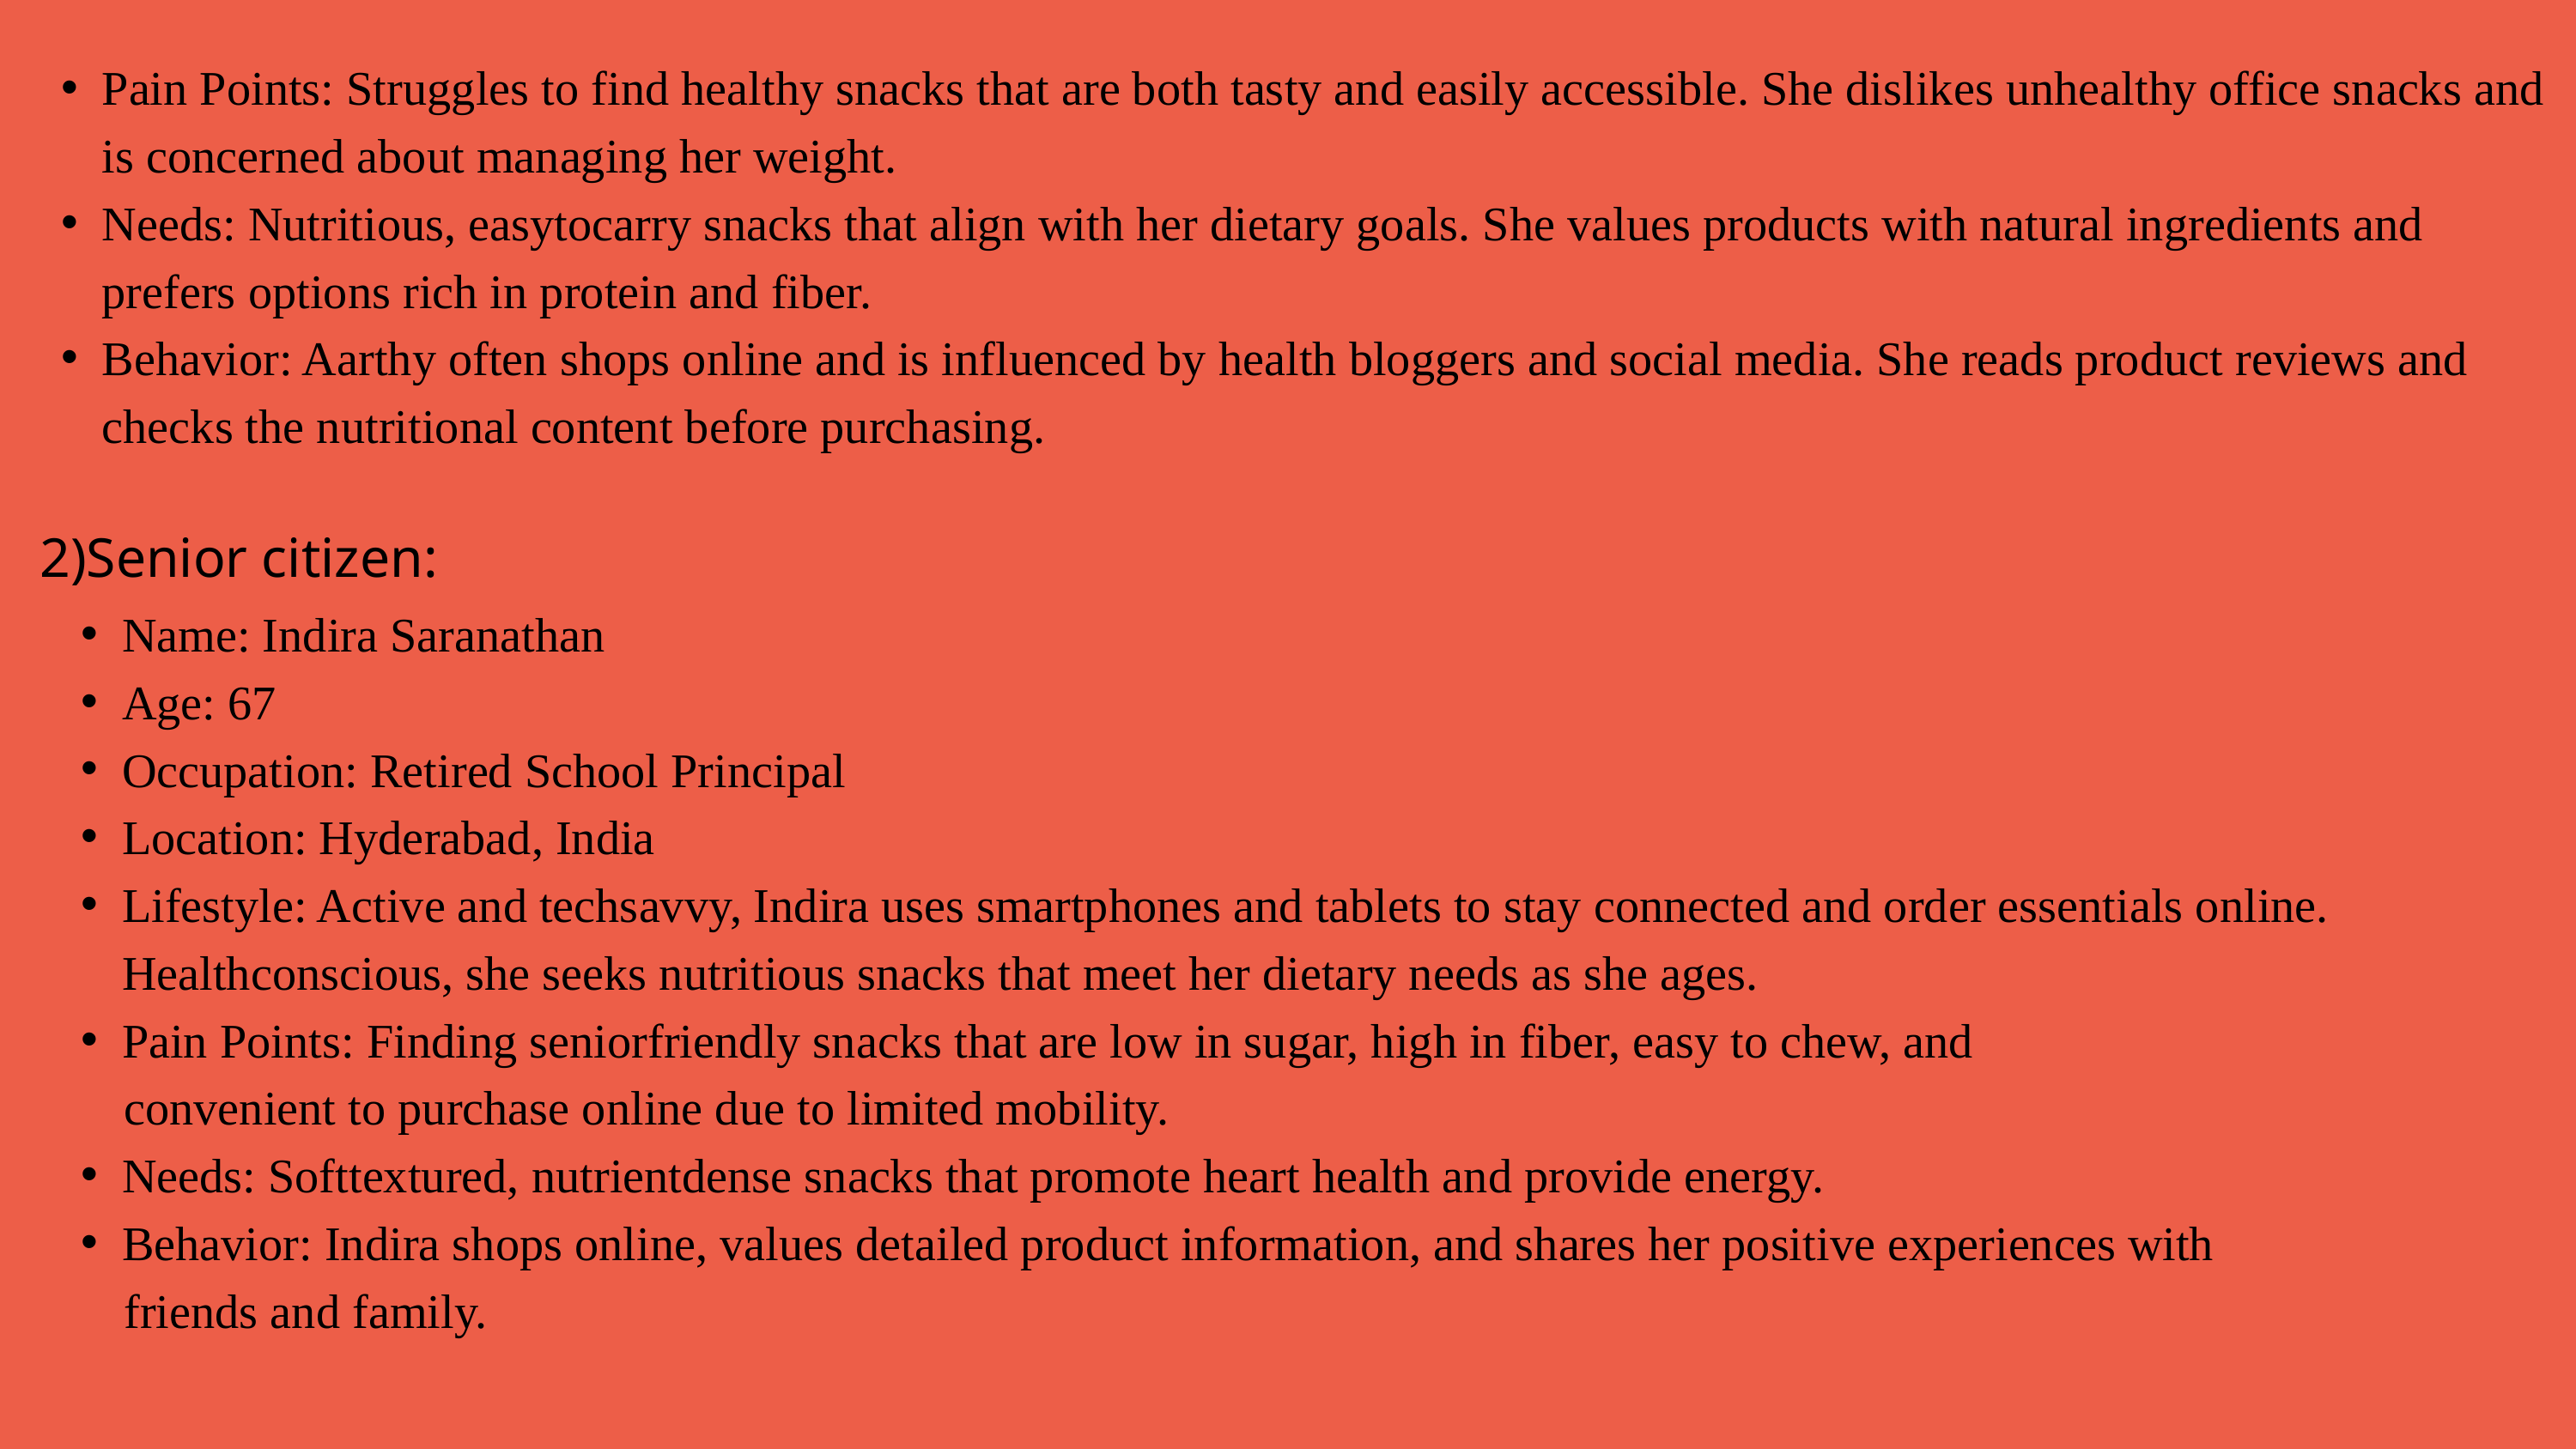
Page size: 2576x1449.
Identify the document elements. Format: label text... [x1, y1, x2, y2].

text_box Pain Points: Struggles to find healthy snacks that are both tasty and easily accessible. She dislikes unhealthy office snacks and is concerned about managing her weight. Needs: Nutritious, easytocarry snacks that align with her dietary goals. She values products with natural ingredients and prefers options rich in protein and fiber. Behavior: Aarthy often shops online and is influenced by health bloggers and social media. She reads product reviews and checks the nutritional content before purchasing. [20, 47, 2556, 521]
text_box 2)Senior citizen: [39, 512, 1143, 588]
text_box Name: Indira Saranathan Age: 67 Occupation: Retired School Principal Location: Hyderabad, India Lifestyle: Active and techsavvy, Indira uses smartphones and tablets to stay connected and order essentials online. Healthconscious, she seeks nutritious snacks that meet her dietary needs as she ages. Pain Points: Finding seniorfriendly snacks that are low in sugar, high in fiber, easy to chew, and convenient to purchase online due to limited mobility. Needs: Softtextured, nutrientdense snacks that promote heart health and provide energy. Behavior: Indira shops online, values detailed product information, and shares her positive experiences with friends and family. [39, 593, 2576, 1406]
